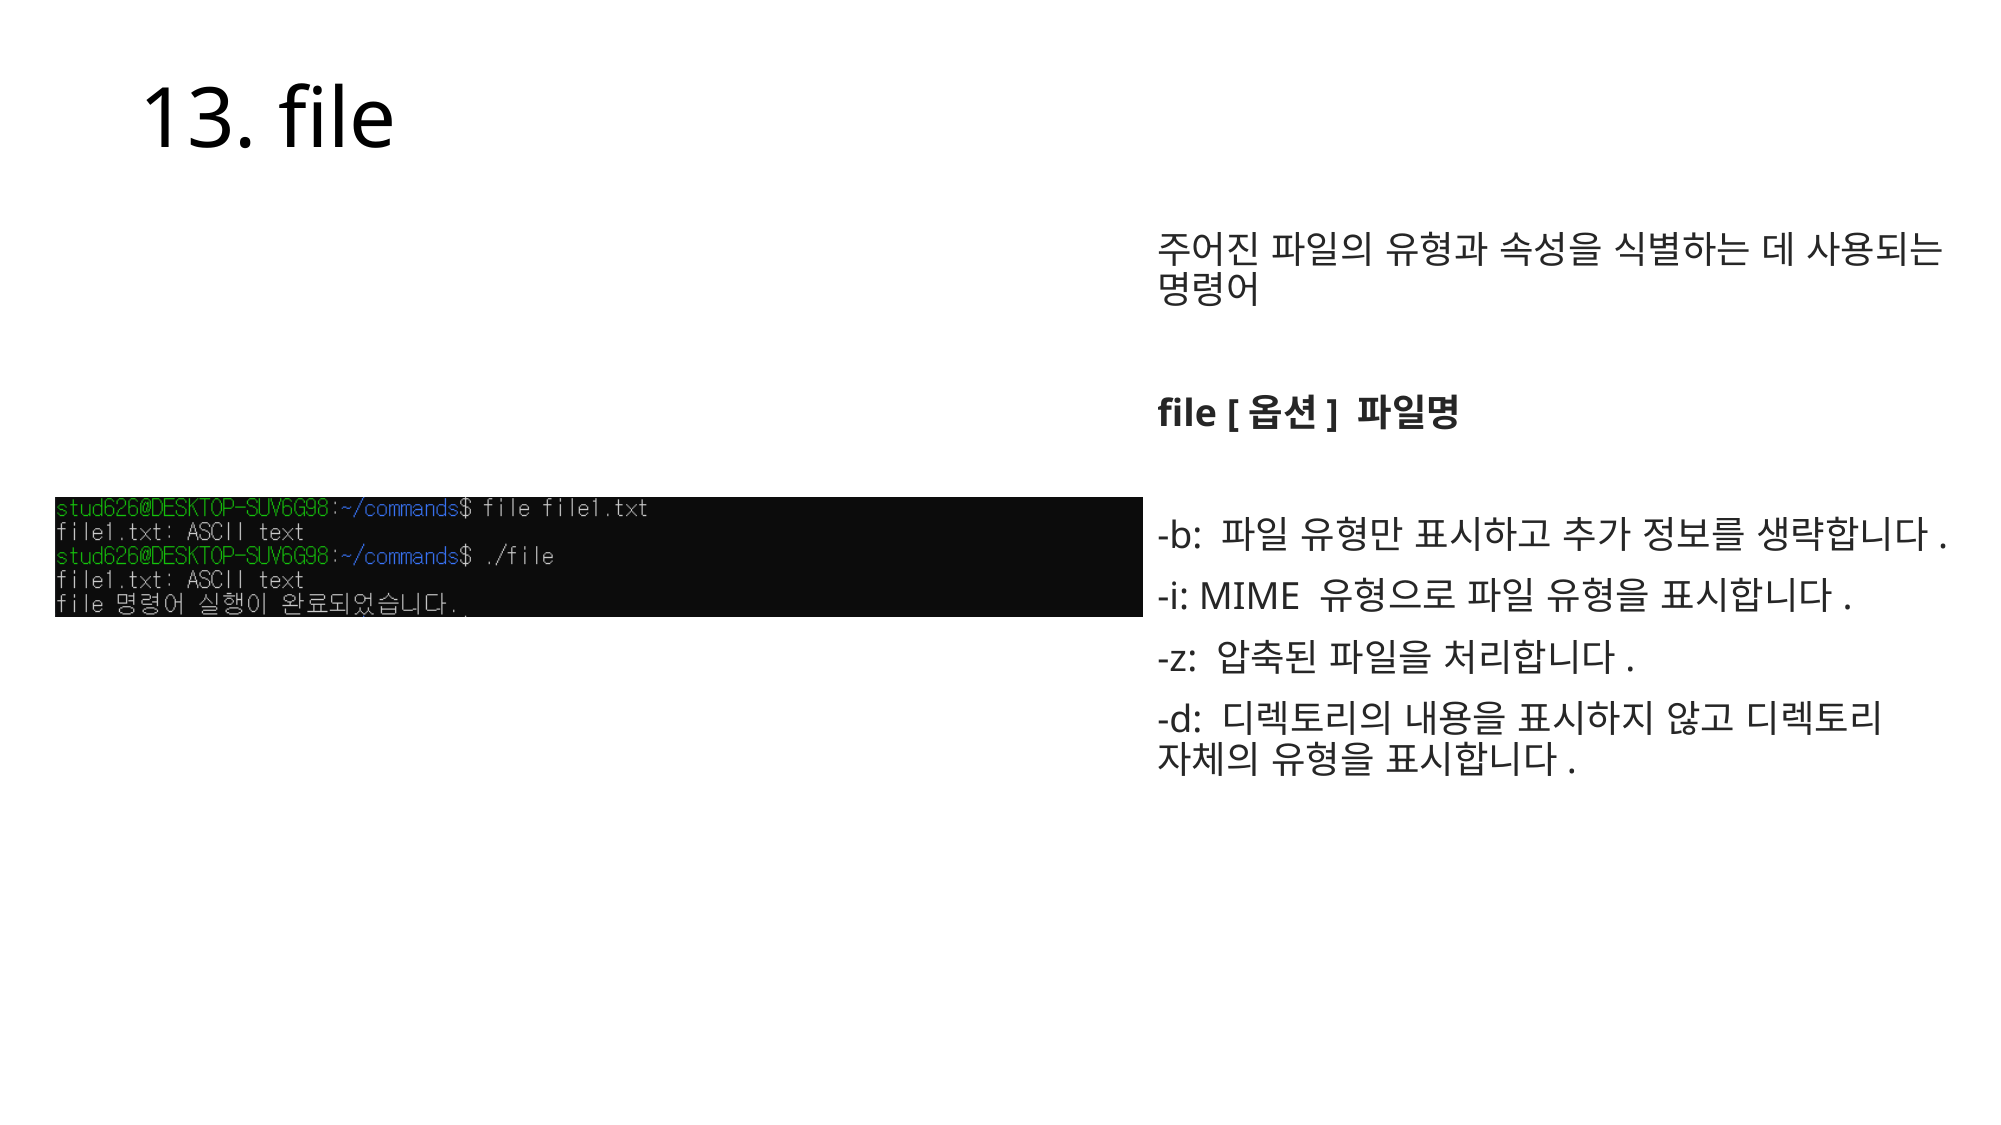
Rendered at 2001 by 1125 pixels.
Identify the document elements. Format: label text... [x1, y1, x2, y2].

title 13. file [124, 67, 1625, 173]
picture [55, 497, 1143, 617]
subtitle 주어진 파일의 유형과 속성을 식별하는 데 사용되는 명령어 file [옵션] 파일명 -b: 파일 유형만 표시하고 추가 정보를 생략합니다. -i: MIME 유형으로 파일 유형을 표시합니다. -z: 압축된 파일을 처리합니다. -d: 디렉토리의 내용을 표시하지 않고 디렉토리 자체의 유형을 표시합니다. [1142, 223, 1974, 988]
